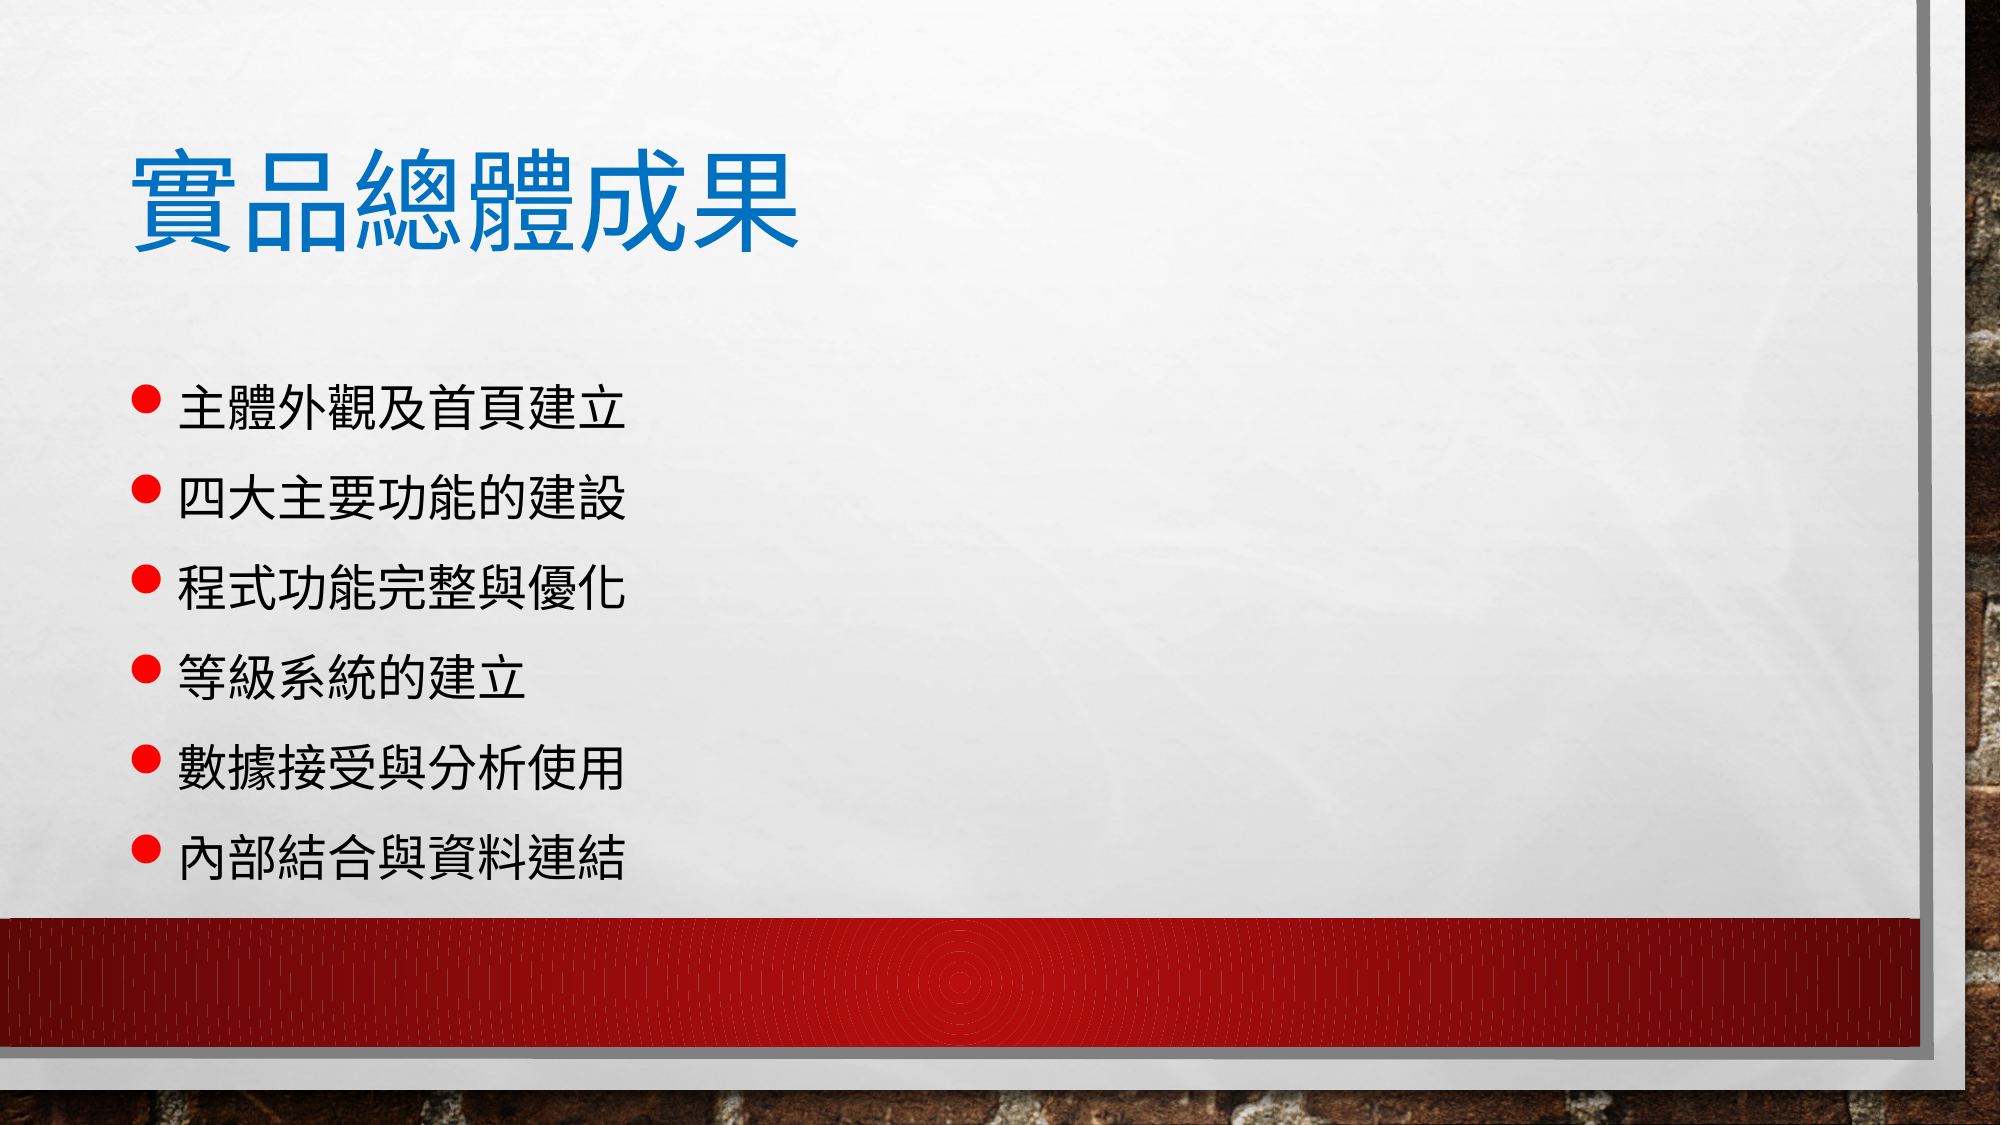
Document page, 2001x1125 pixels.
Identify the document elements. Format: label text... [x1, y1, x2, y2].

list 主體外觀及首頁建立 四大主要功能的建設 程式功能完整與優化 等級系統的建立 數據接受與分析使用 內部結合與資料連結 [112, 338, 1818, 970]
picture [0, 0, 2000, 1125]
title 實品總體成果 [112, 112, 1818, 302]
